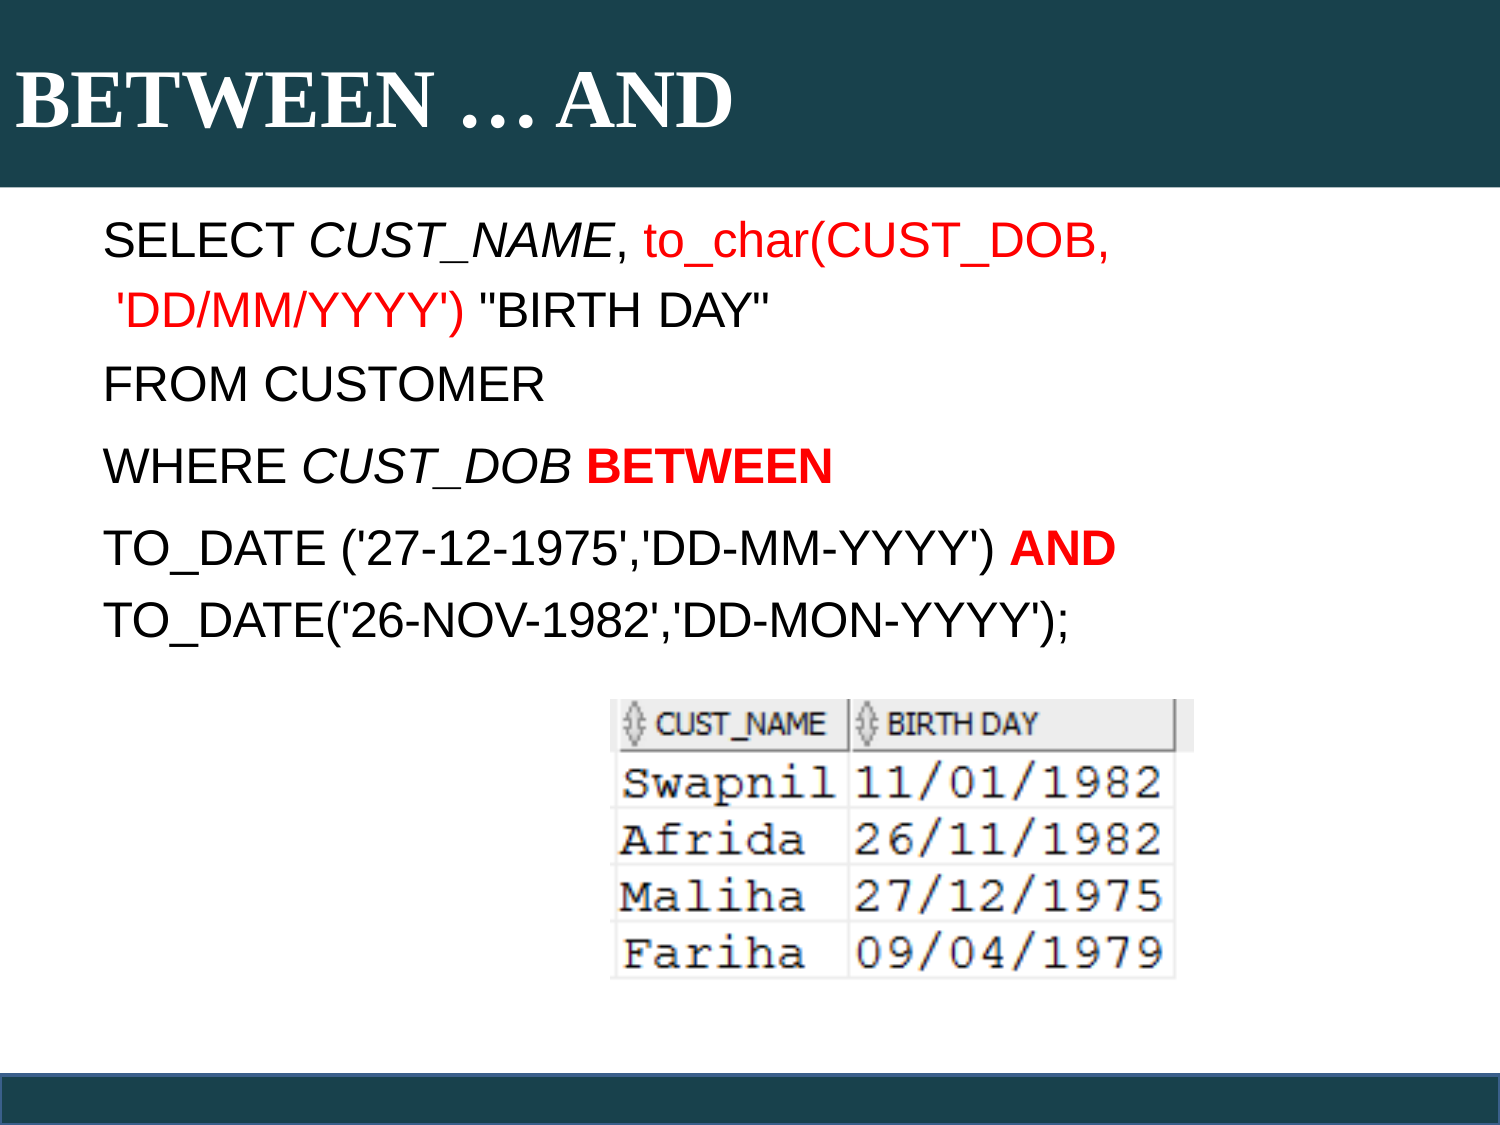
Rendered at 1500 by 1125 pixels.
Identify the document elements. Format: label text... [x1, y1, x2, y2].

picture [610, 699, 1194, 1001]
title BETWEEN … AND [0, 0, 1500, 188]
list SELECT CUST_NAME, to_char(CUST_DOB, 'DD/MM/YYYY') "BIRTH DAY" FROM CUSTOMER WHERE CUST_DOB BETWEEN TO_DATE ('27-12-1975','DD-MM-YYYY') AND TO_DATE('26-NOV-1982','DD-MON-YYYY'); [87, 200, 1438, 1010]
